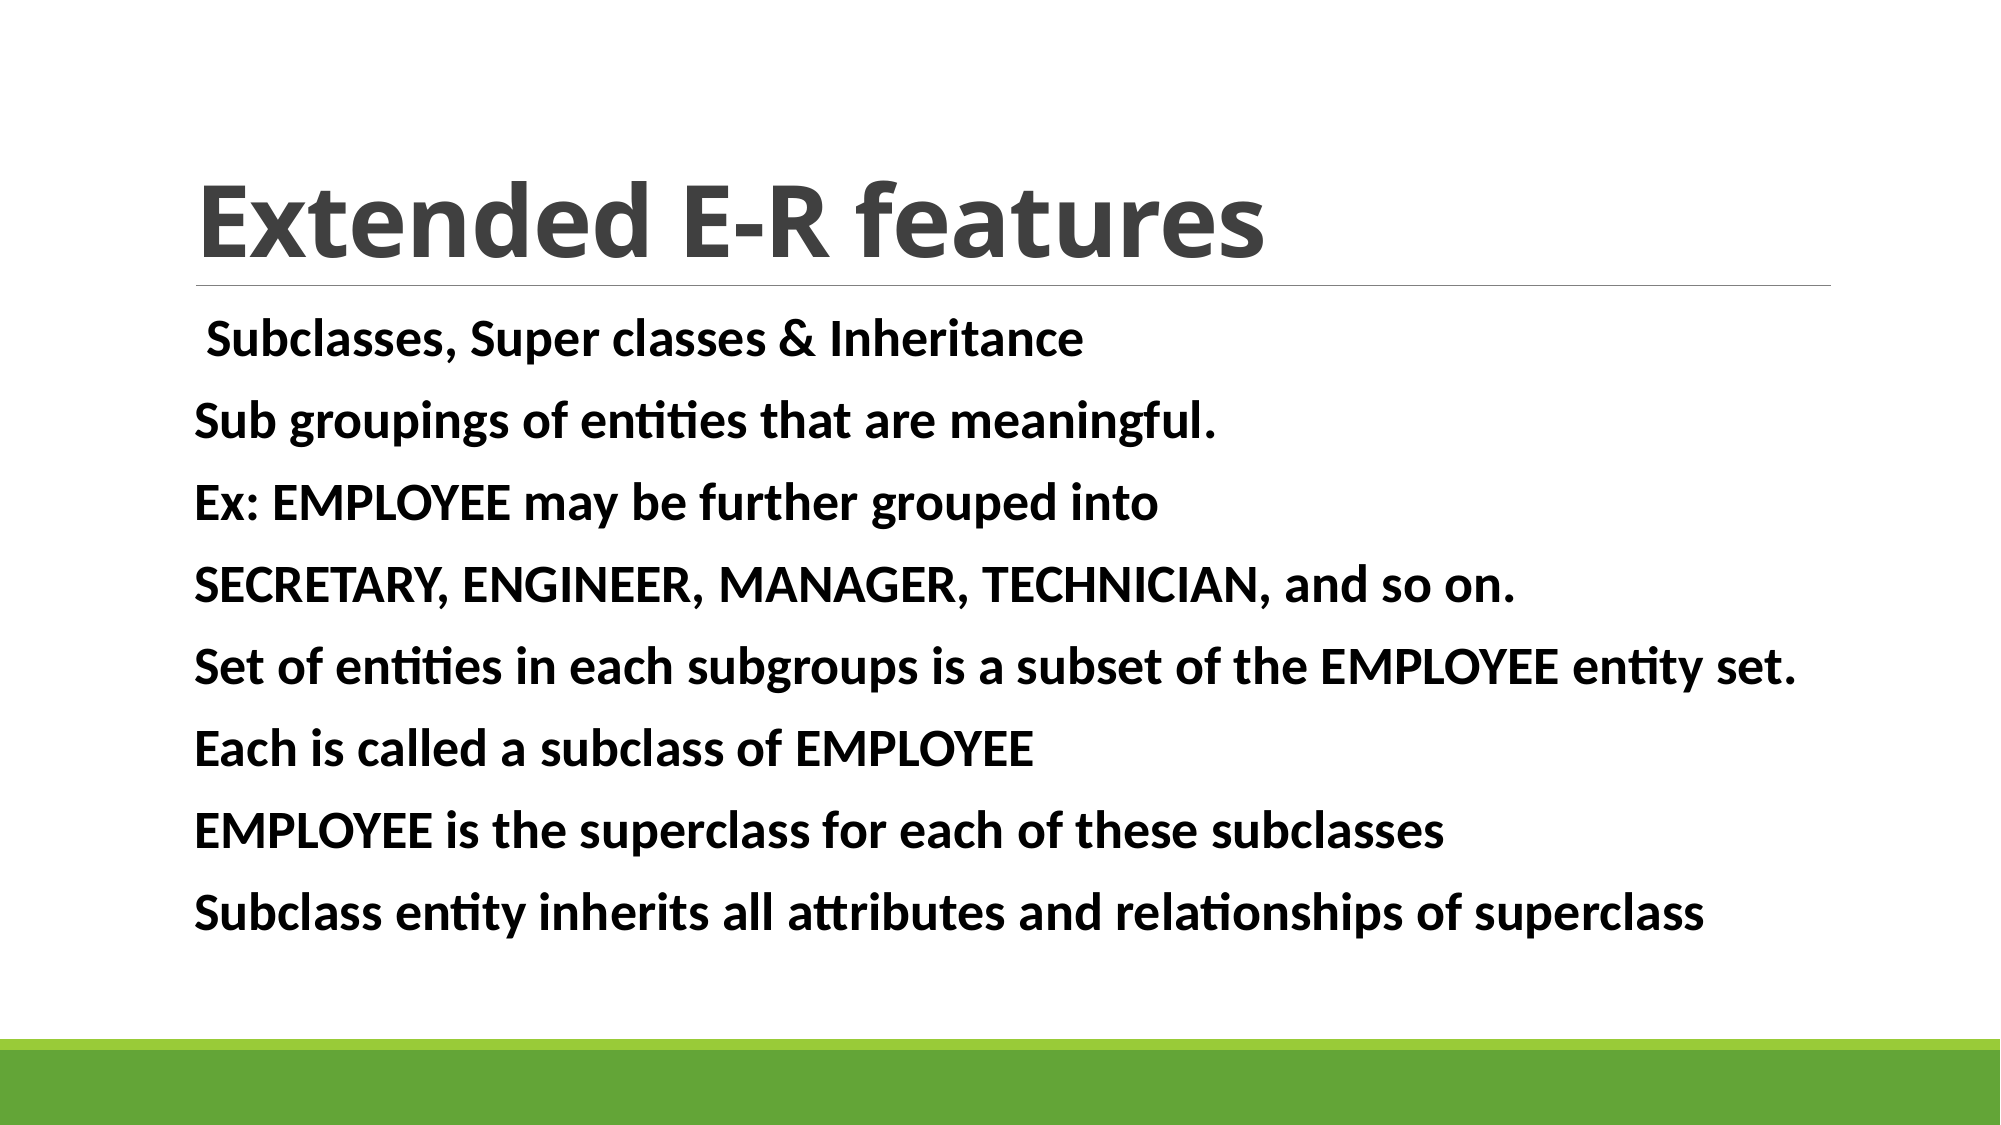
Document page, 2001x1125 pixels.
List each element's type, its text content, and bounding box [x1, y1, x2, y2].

title Extended E-R features [180, 47, 1830, 285]
list Subclasses, Super classes & Inheritance Sub groupings of entities that are meaningful. Ex: EMPLOYEE may be further grouped into SECRETARY, ENGINEER, MANAGER, TECHNICIAN, and so on. Set of entities in each subgroups is a subset of the EMPLOYEE entity set. Each is called a subclass of EMPLOYEE EMPLOYEE is the superclass for each of these subclasses Subclass entity inherits all attributes and relationships of superclass [180, 302, 1830, 963]
